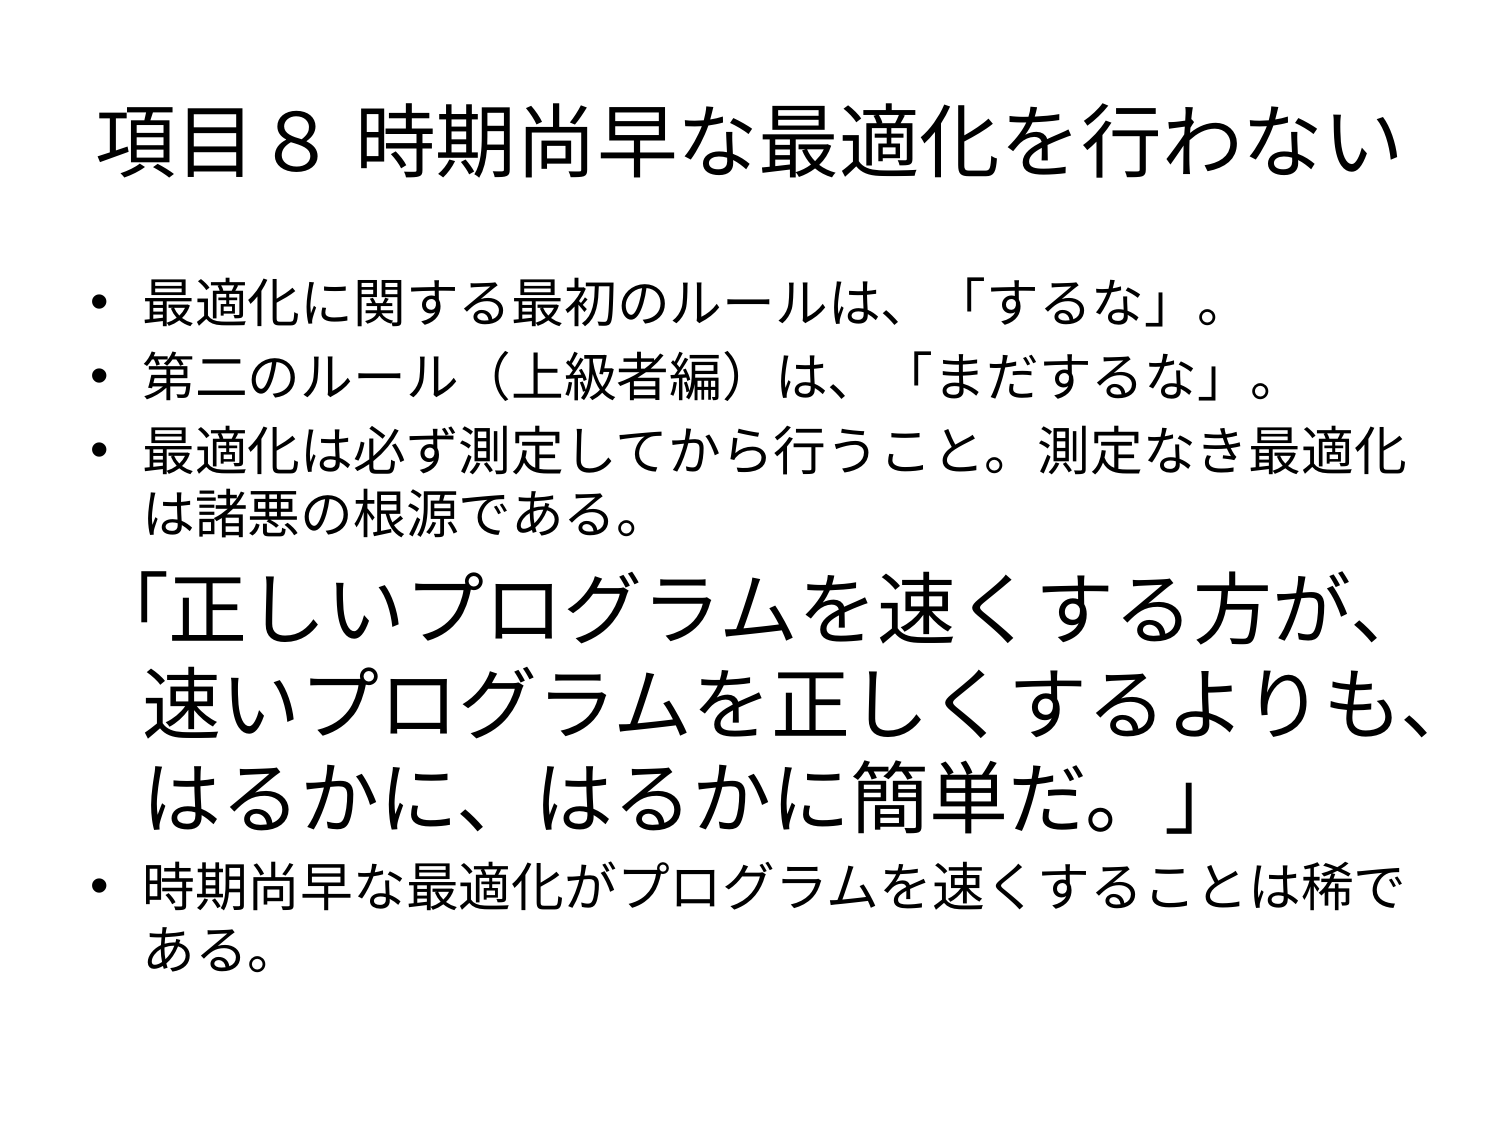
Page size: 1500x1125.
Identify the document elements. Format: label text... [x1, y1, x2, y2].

list 最適化に関する最初のルールは、「するな」。 第二のルール（上級者編）は、「まだするな」。 最適化は必ず測定してから行うこと。測定なき最適化は諸悪の根源である。 「正しいプログラムを速くする方が、速いプログラムを正しくするよりも、はるかに、はるかに簡単だ。」 時期尚早な最適化がプログラムを速くすることは稀である。 [75, 262, 1425, 1005]
title 項目８ 時期尚早な最適化を行わない [75, 45, 1425, 233]
